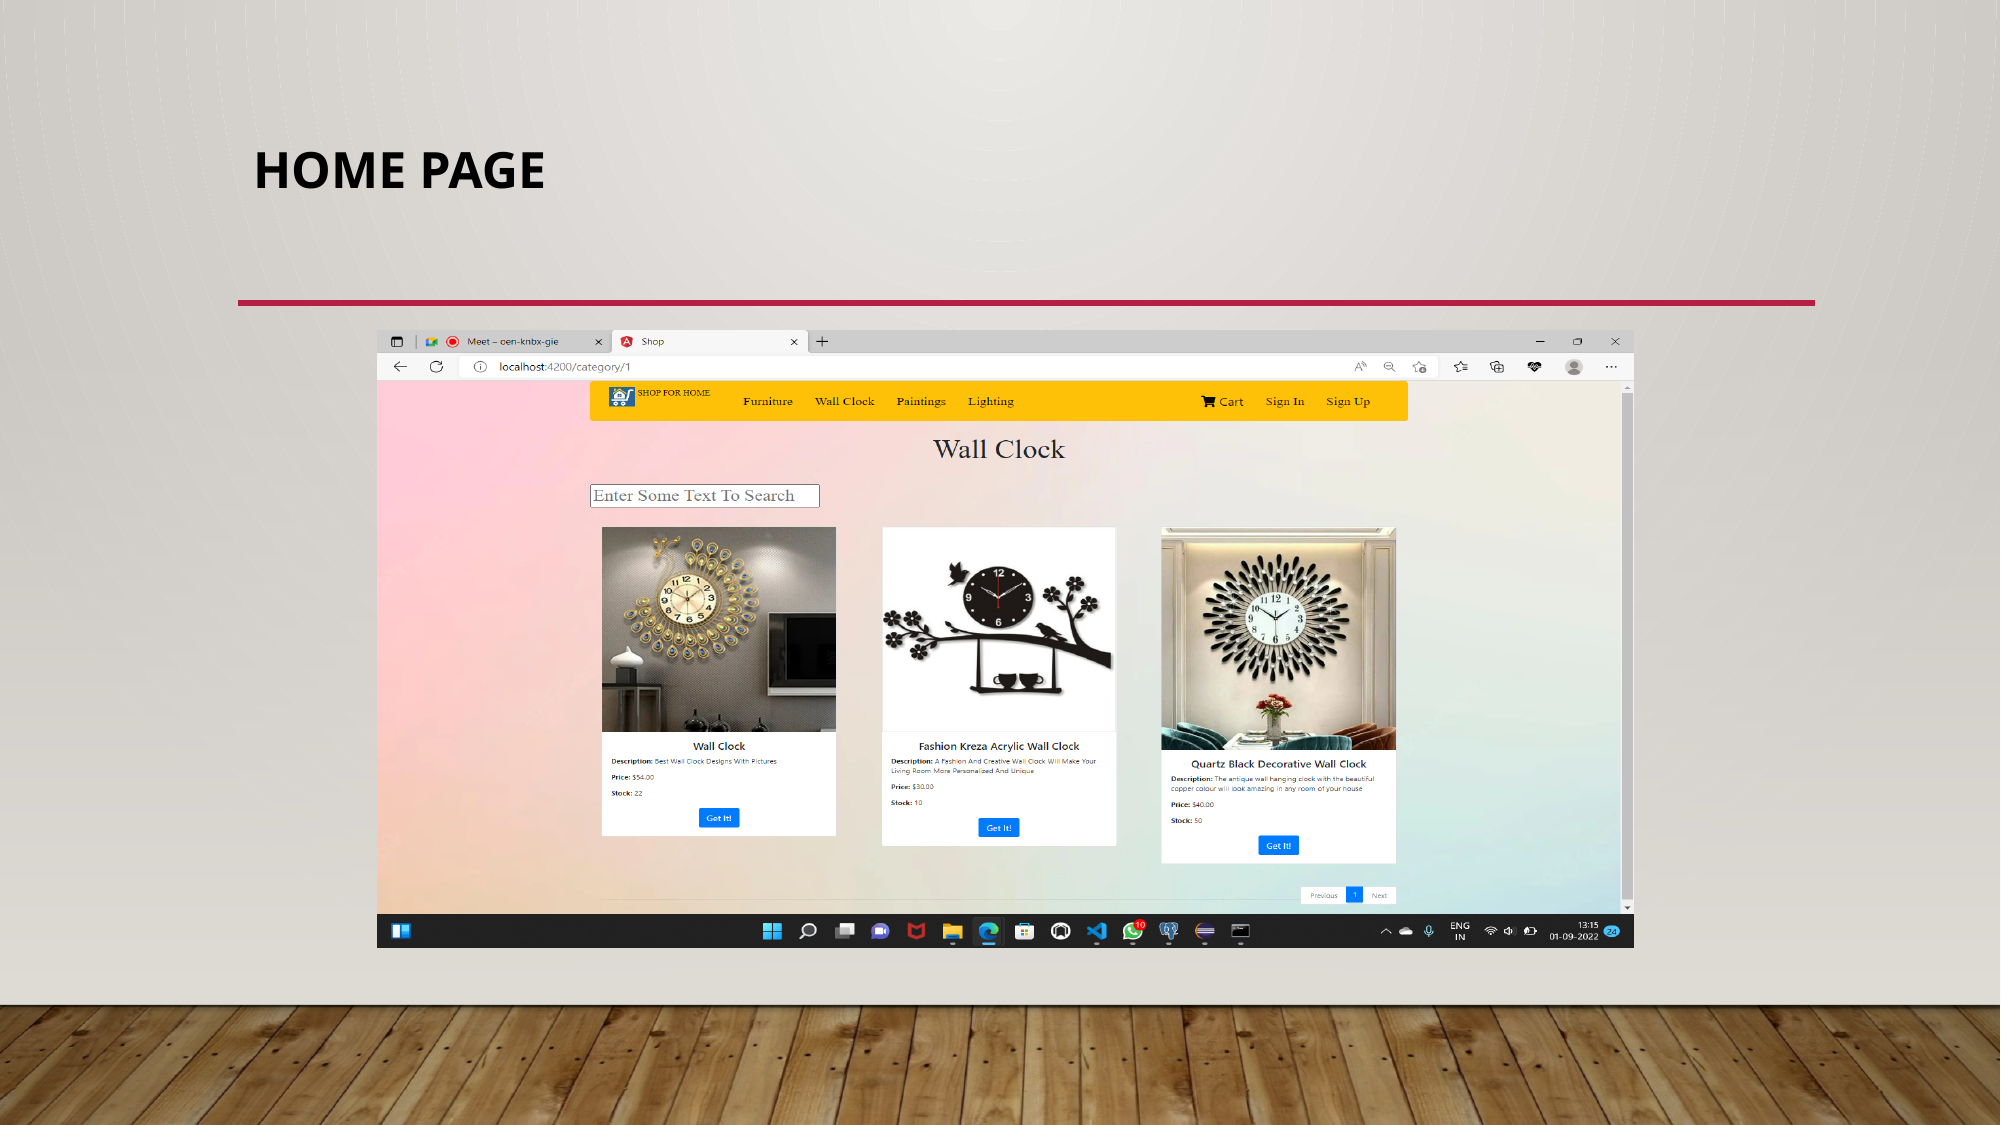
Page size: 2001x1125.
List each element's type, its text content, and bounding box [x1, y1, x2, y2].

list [376, 330, 1634, 949]
title HOME PAGE [238, 131, 1814, 305]
picture [0, 1005, 2000, 1125]
